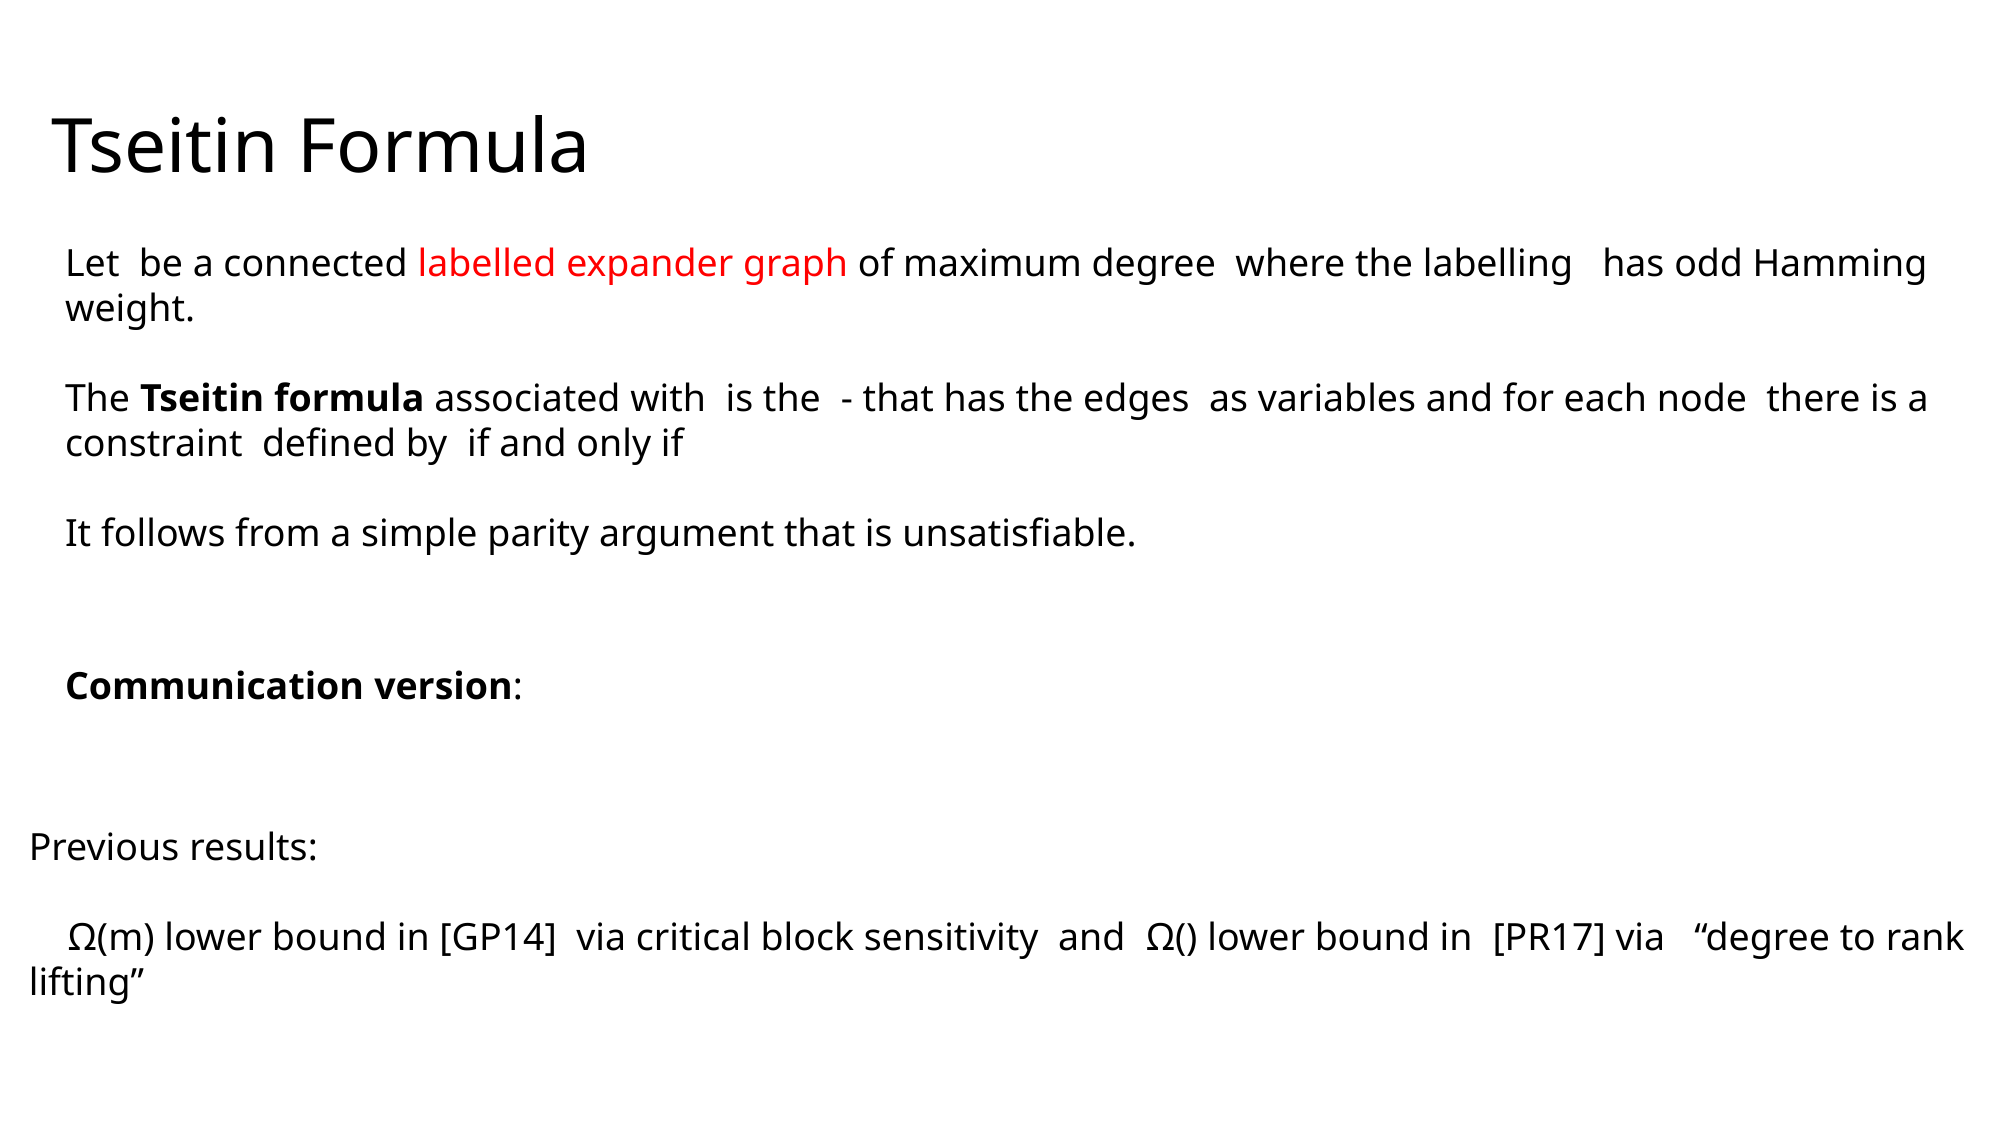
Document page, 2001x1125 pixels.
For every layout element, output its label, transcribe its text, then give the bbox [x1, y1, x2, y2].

title Tseitin Formula [36, 39, 1964, 257]
